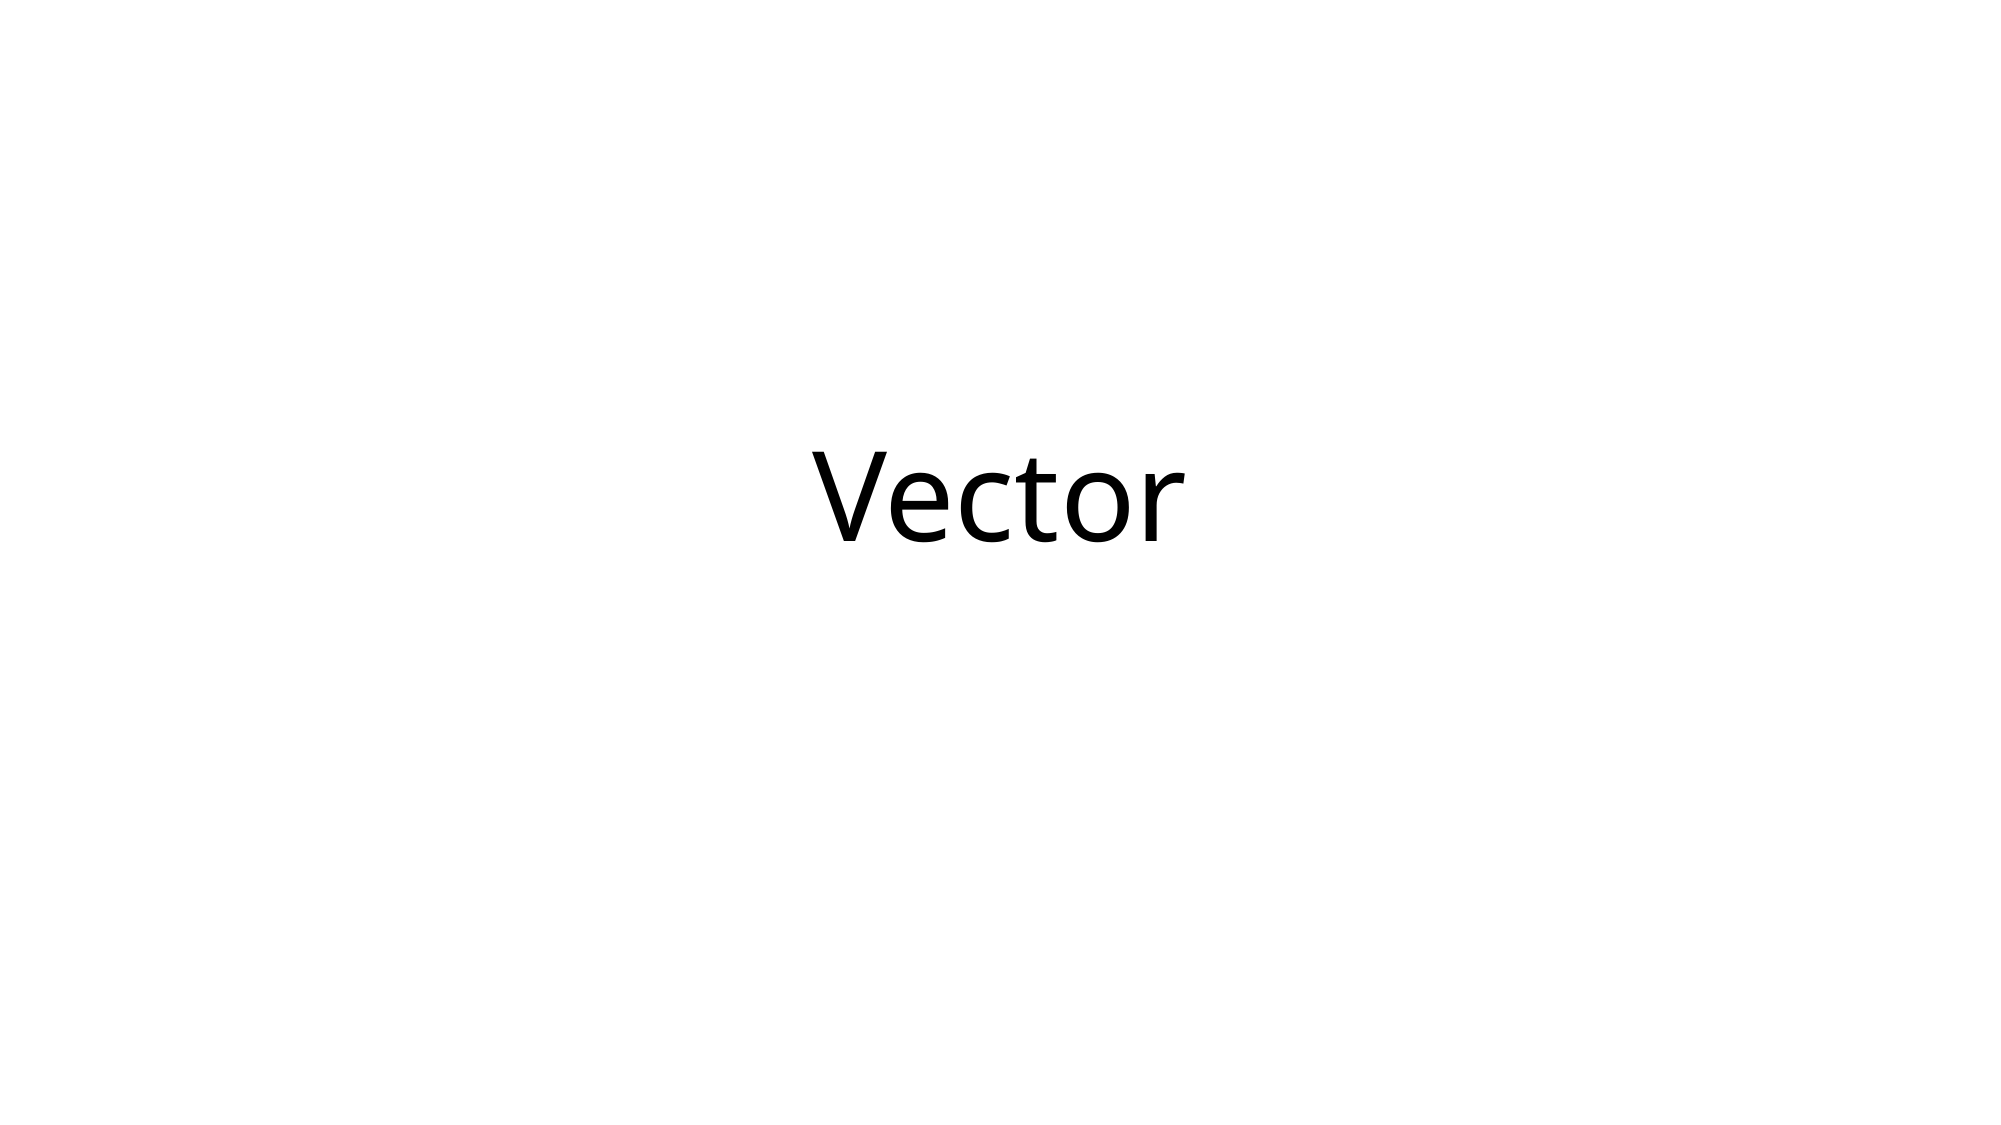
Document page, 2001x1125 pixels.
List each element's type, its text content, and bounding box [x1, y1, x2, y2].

title Vector [249, 184, 1750, 576]
